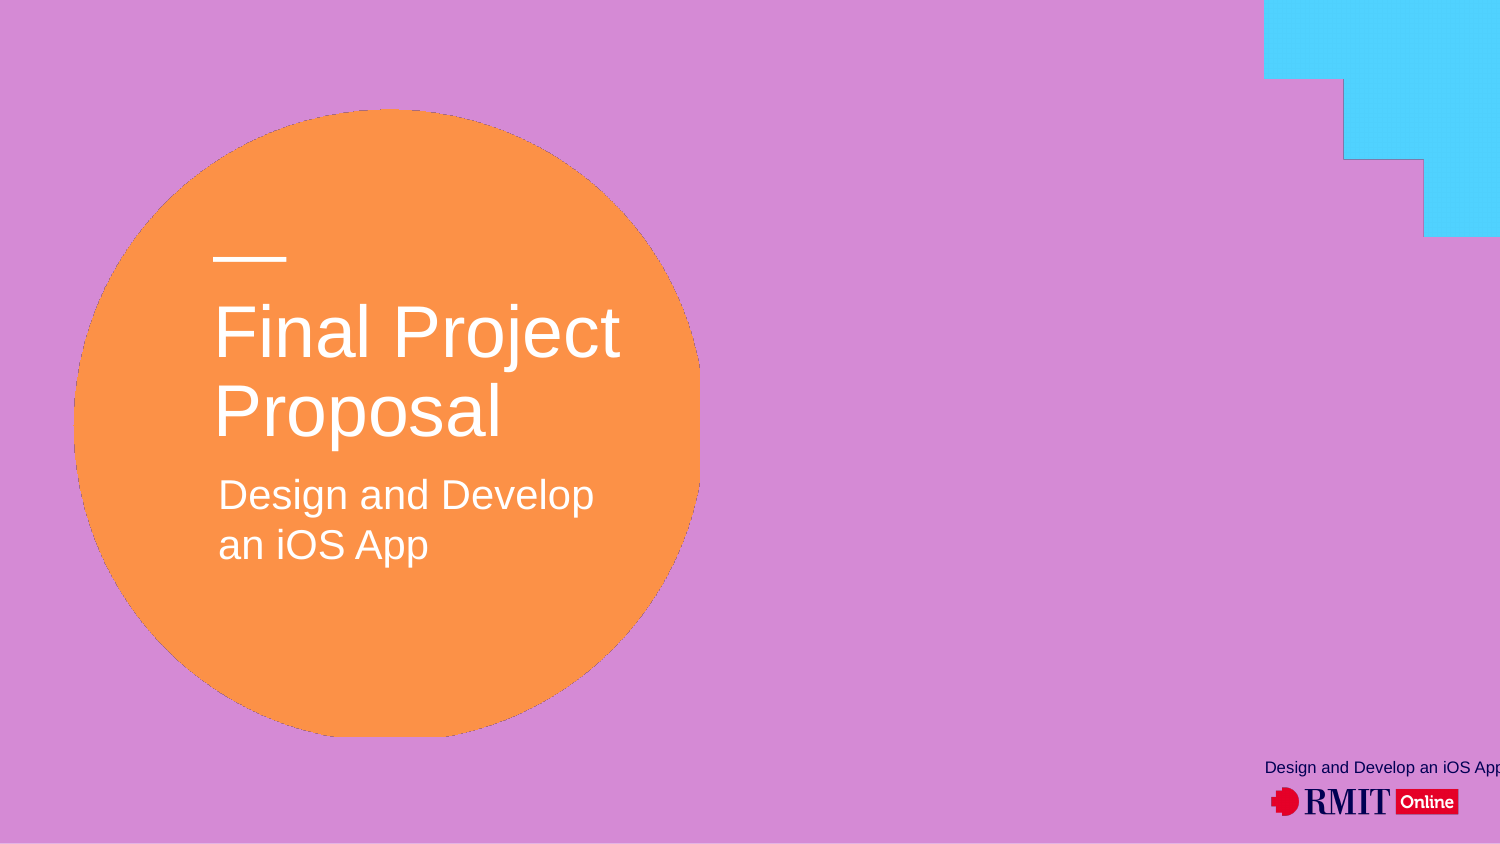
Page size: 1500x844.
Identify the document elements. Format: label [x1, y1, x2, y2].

picture [73, 109, 700, 737]
picture [1264, 0, 1500, 237]
picture [1271, 786, 1459, 817]
